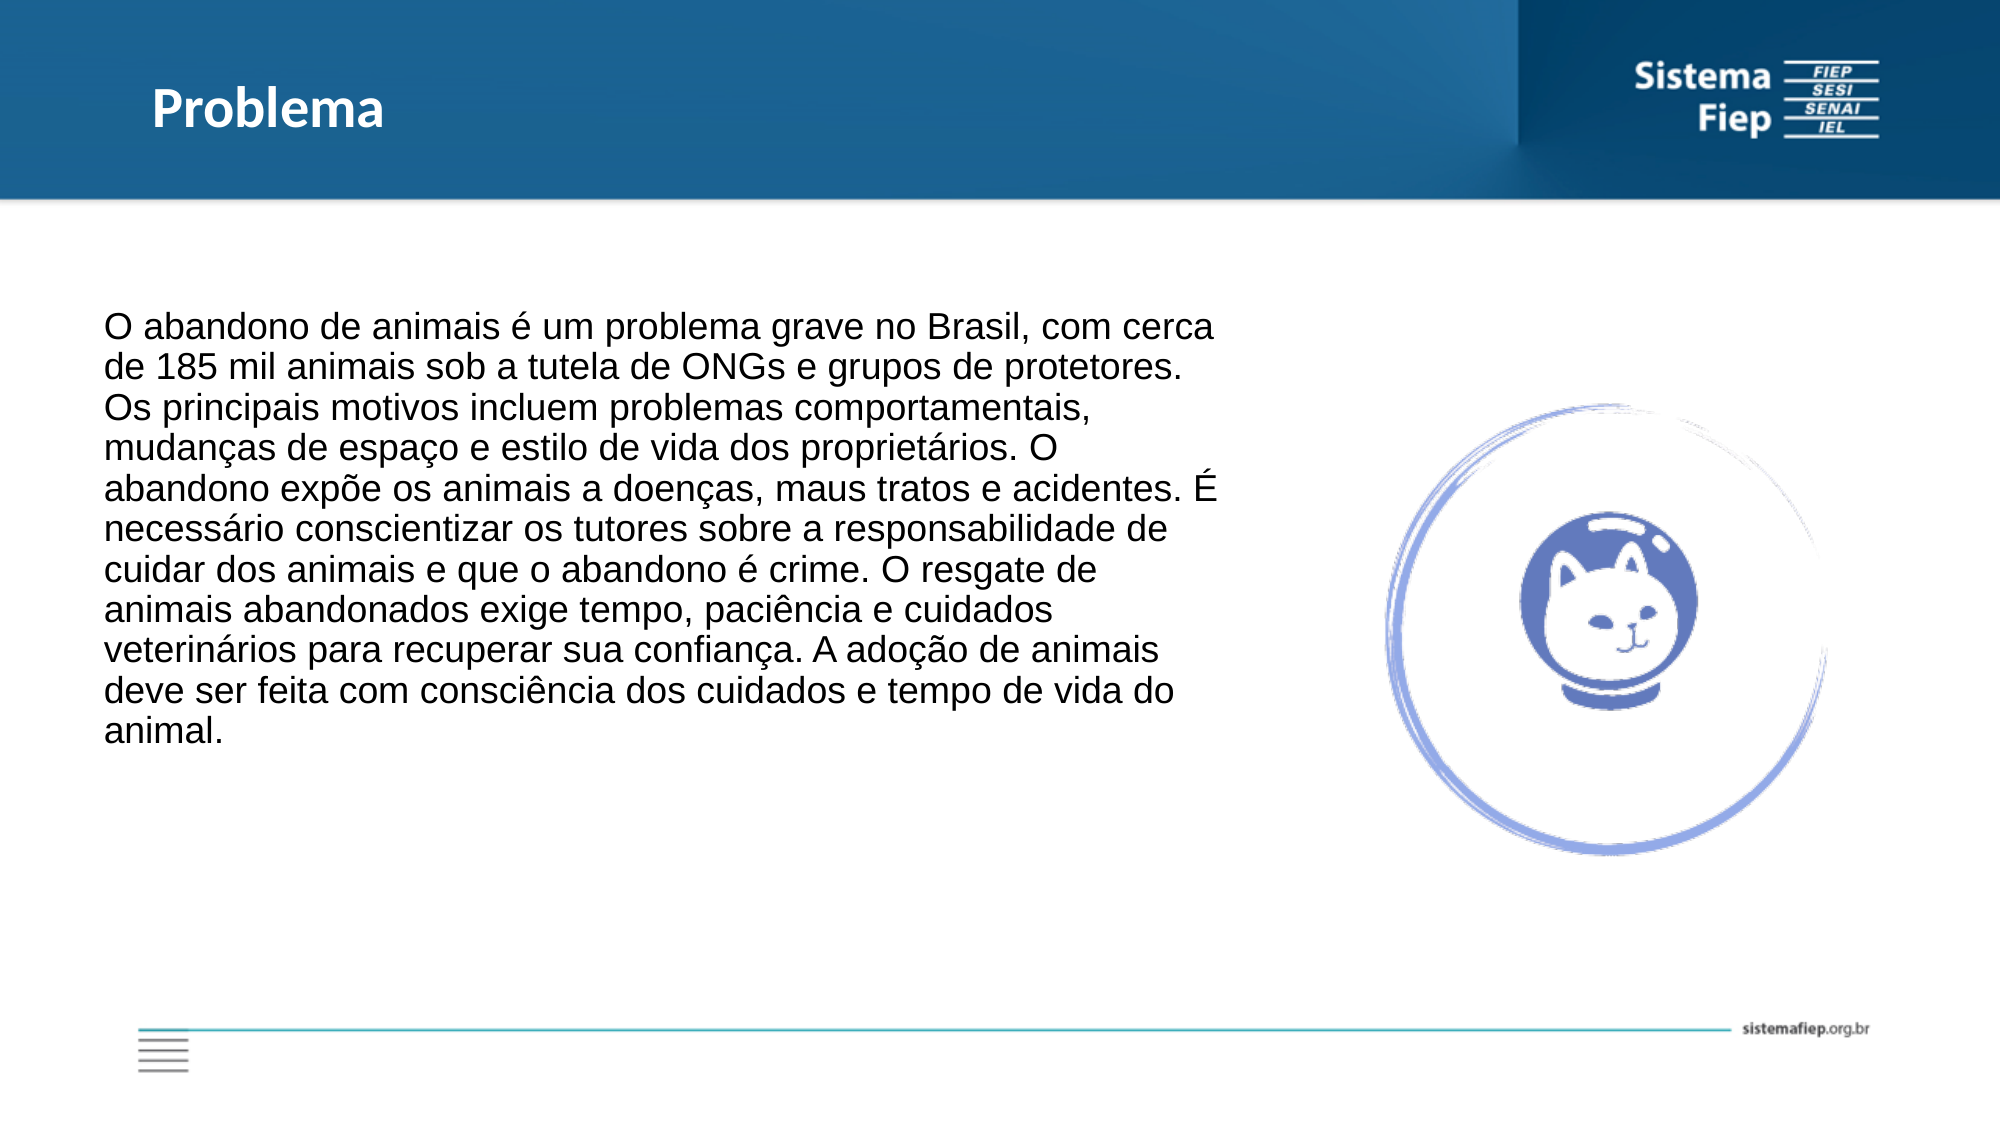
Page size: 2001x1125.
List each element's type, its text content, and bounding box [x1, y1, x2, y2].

list O abandono de animais é um problema grave no Brasil, com cerca de 185 mil animais sob a tutela de ONGs e grupos de protetores. Os principais motivos incluem problemas comportamentais, mudanças de espaço e estilo de vida dos proprietários. O abandono expõe os animais a doenças, maus tratos e acidentes. É necessário conscientizar os tutores sobre a responsabilidade de cuidar dos animais e que o abandono é crime. O resgate de animais abandonados exige tempo, paciência e cuidados veterinários para recuperar sua confiança. A adoção de animais deve ser feita com consciência dos cuidados e tempo de vida do animal. [88, 299, 1213, 1014]
picture [0, 0, 2000, 1118]
title Problema [137, 59, 1413, 158]
